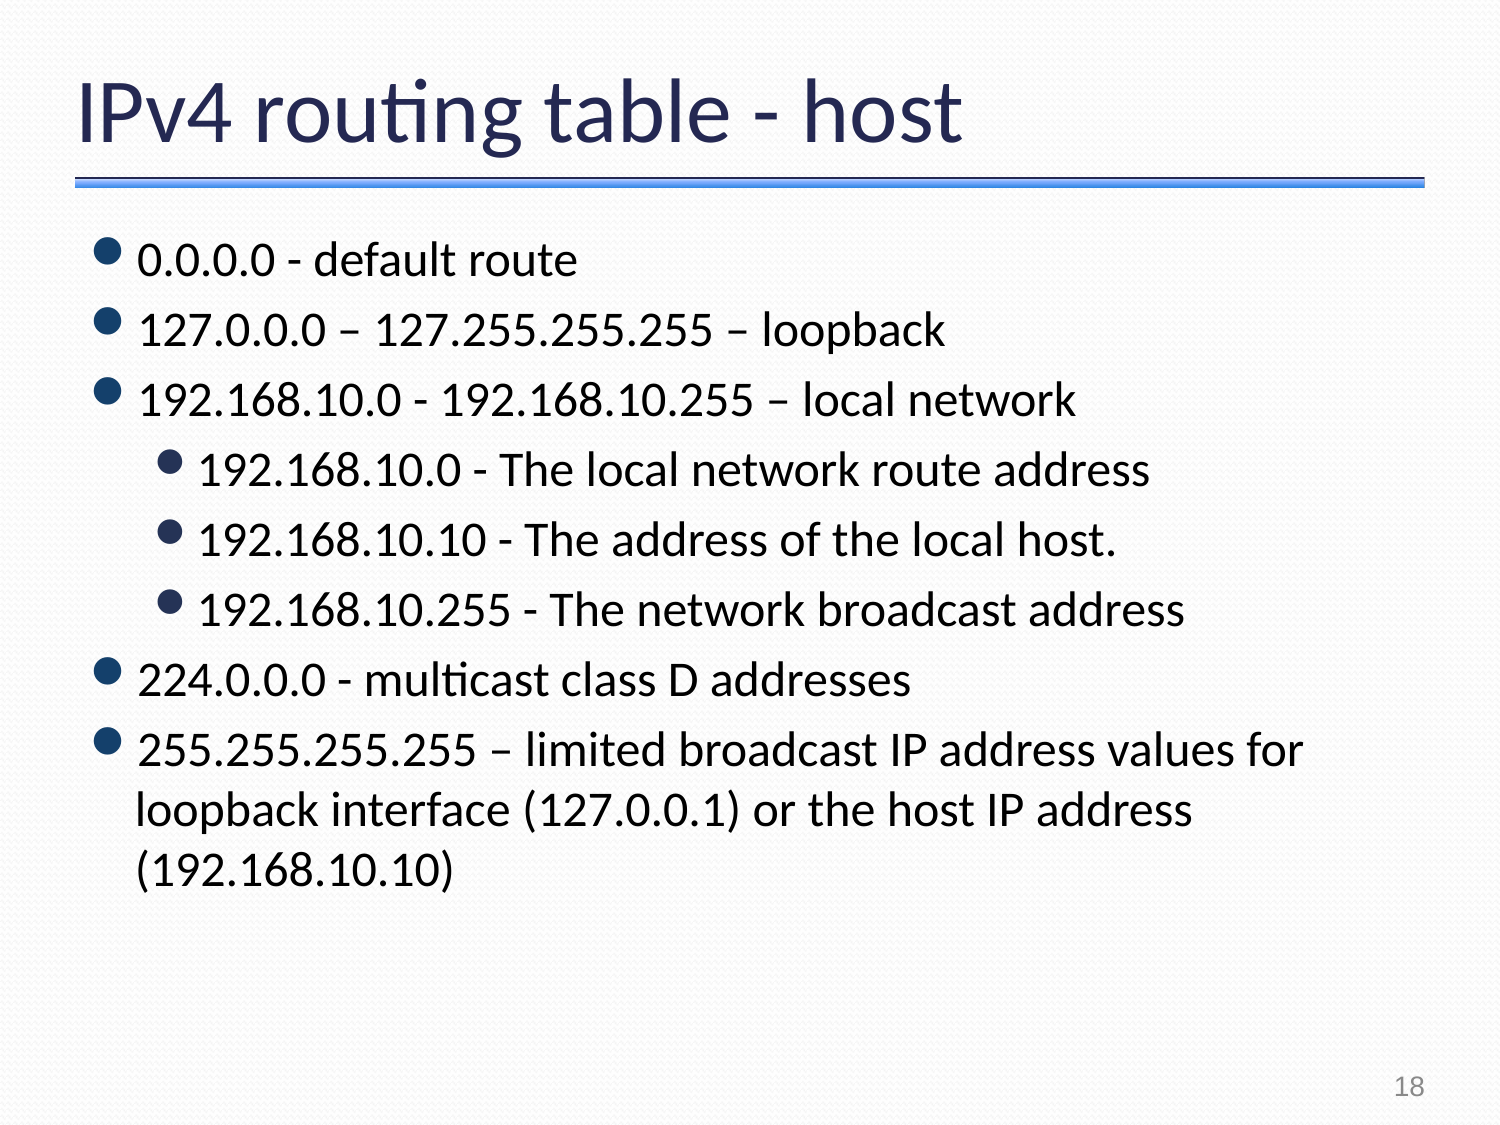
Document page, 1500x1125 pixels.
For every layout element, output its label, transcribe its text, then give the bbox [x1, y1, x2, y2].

slide_number 18 [1299, 1042, 1425, 1103]
list 0.0.0.0 - default route 127.0.0.0 – 127.255.255.255 – loopback 192.168.10.0 - 192.168.10.255 – local network 192.168.10.0 - The local network route address 192.168.10.10 - The address of the local host. 192.168.10.255 - The network broadcast address 224.0.0.0 - multicast class D addresses 255.255.255.255 – limited broadcast IP address values for loopback interface (127.0.0.1) or the host IP address (192.168.10.10) [75, 219, 1425, 1052]
picture [75, 177, 1425, 188]
title IPv4 routing table - host [75, 10, 1425, 162]
